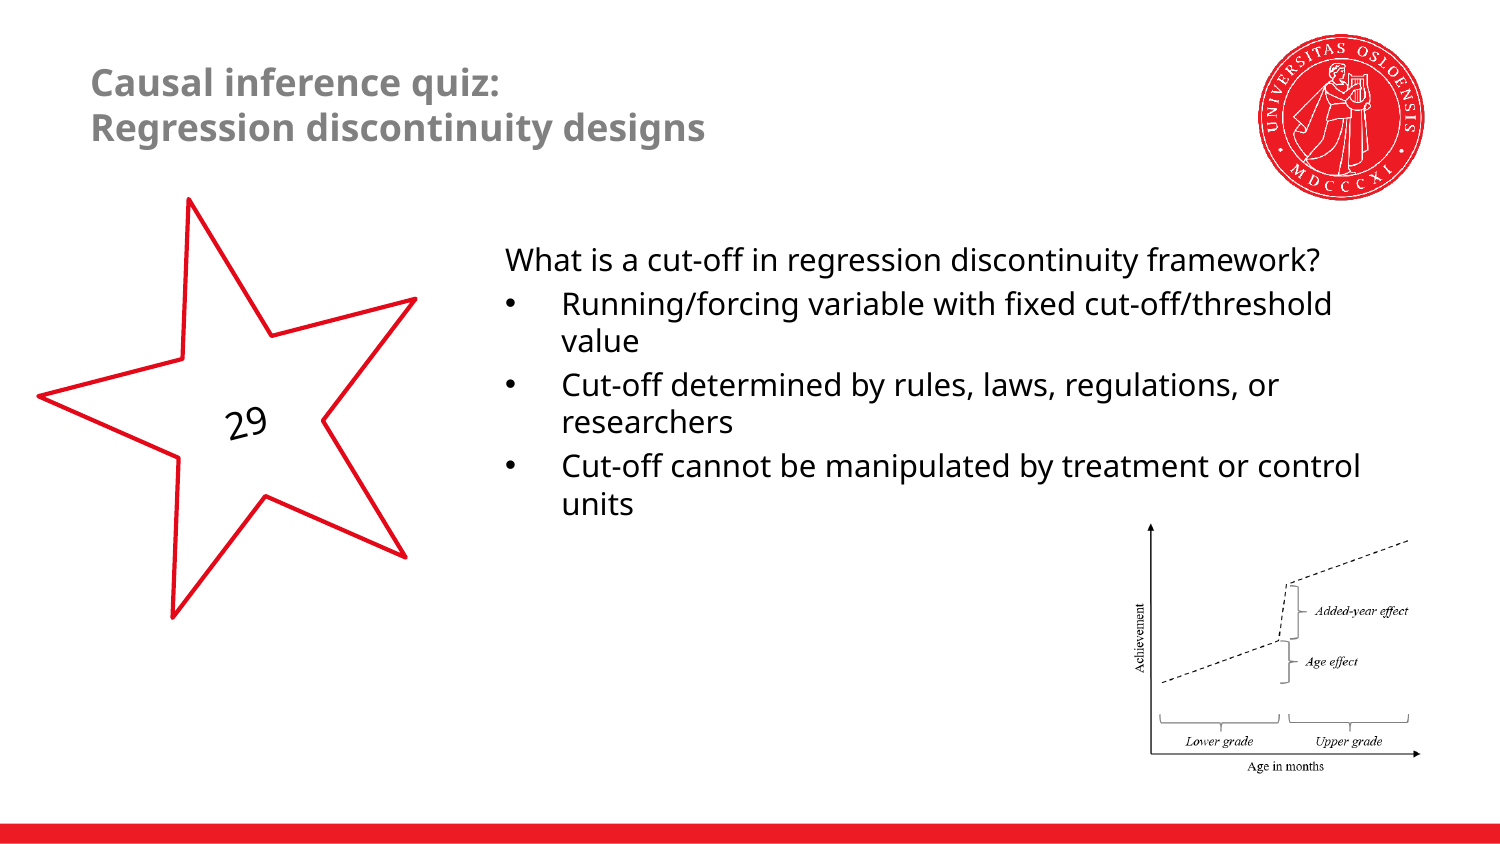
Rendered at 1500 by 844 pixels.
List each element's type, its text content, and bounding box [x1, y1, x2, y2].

picture [1126, 516, 1428, 781]
text_box 29 [36, 196, 418, 620]
title Causal inference quiz: Regression discontinuity designs [75, 33, 1223, 175]
list What is a cut-off in regression discontinuity framework? Running/forcing variable with fixed cut-off/threshold value Cut-off determined by rules, laws, regulations, or researchers Cut-off cannot be manipulated by treatment or control units [490, 232, 1425, 754]
picture [1257, 33, 1425, 201]
